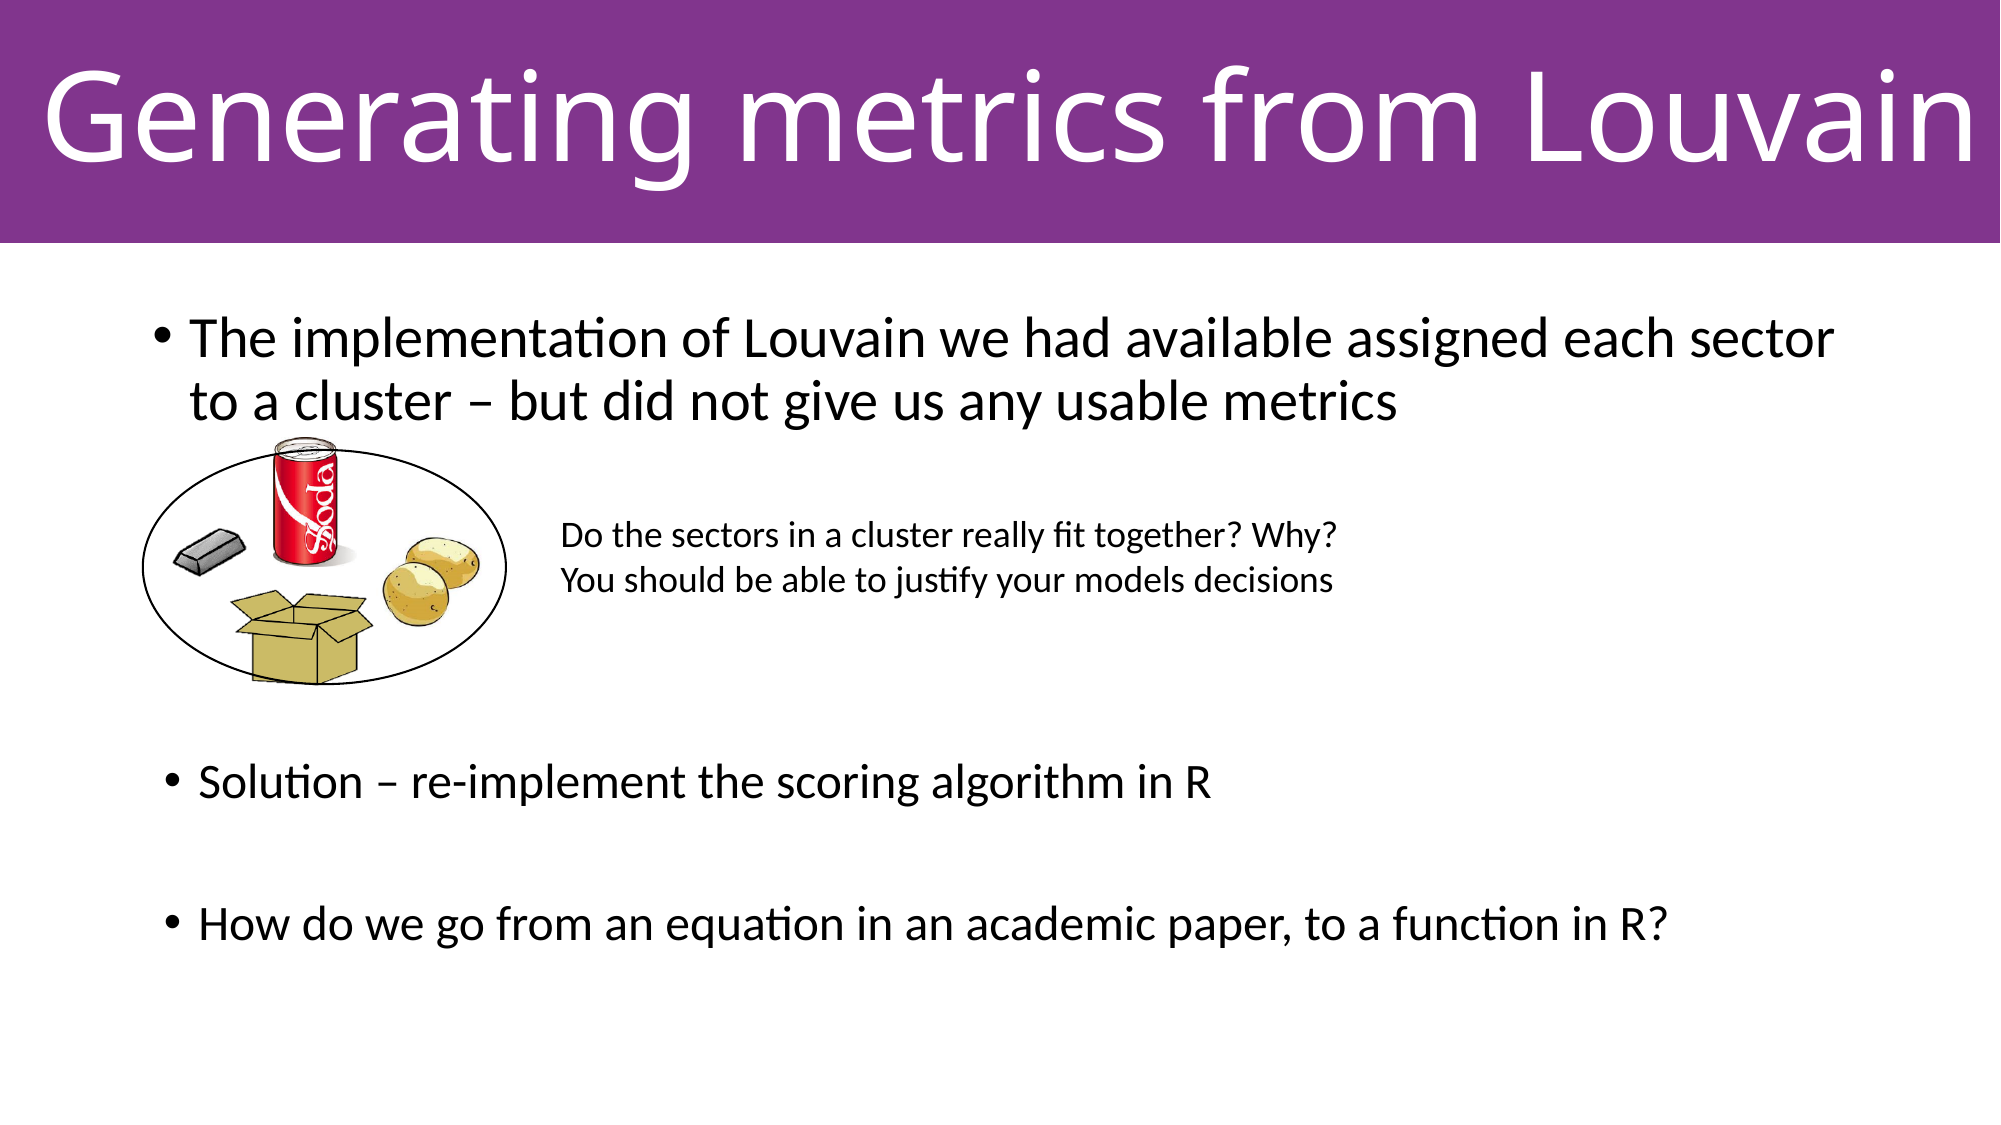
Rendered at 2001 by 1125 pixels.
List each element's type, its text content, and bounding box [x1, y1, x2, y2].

text_box Generating metrics from Louvain [22, 15, 2000, 197]
list The implementation of Louvain we had available assigned each sector to a cluster – but did not give us any usable metrics [137, 299, 1863, 1014]
text_box [0, 0, 2000, 243]
text_box Solution – re-implement the scoring algorithm in R How do we go from an equation in an academic paper, to a function in R? [148, 528, 1874, 962]
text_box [142, 437, 1360, 695]
